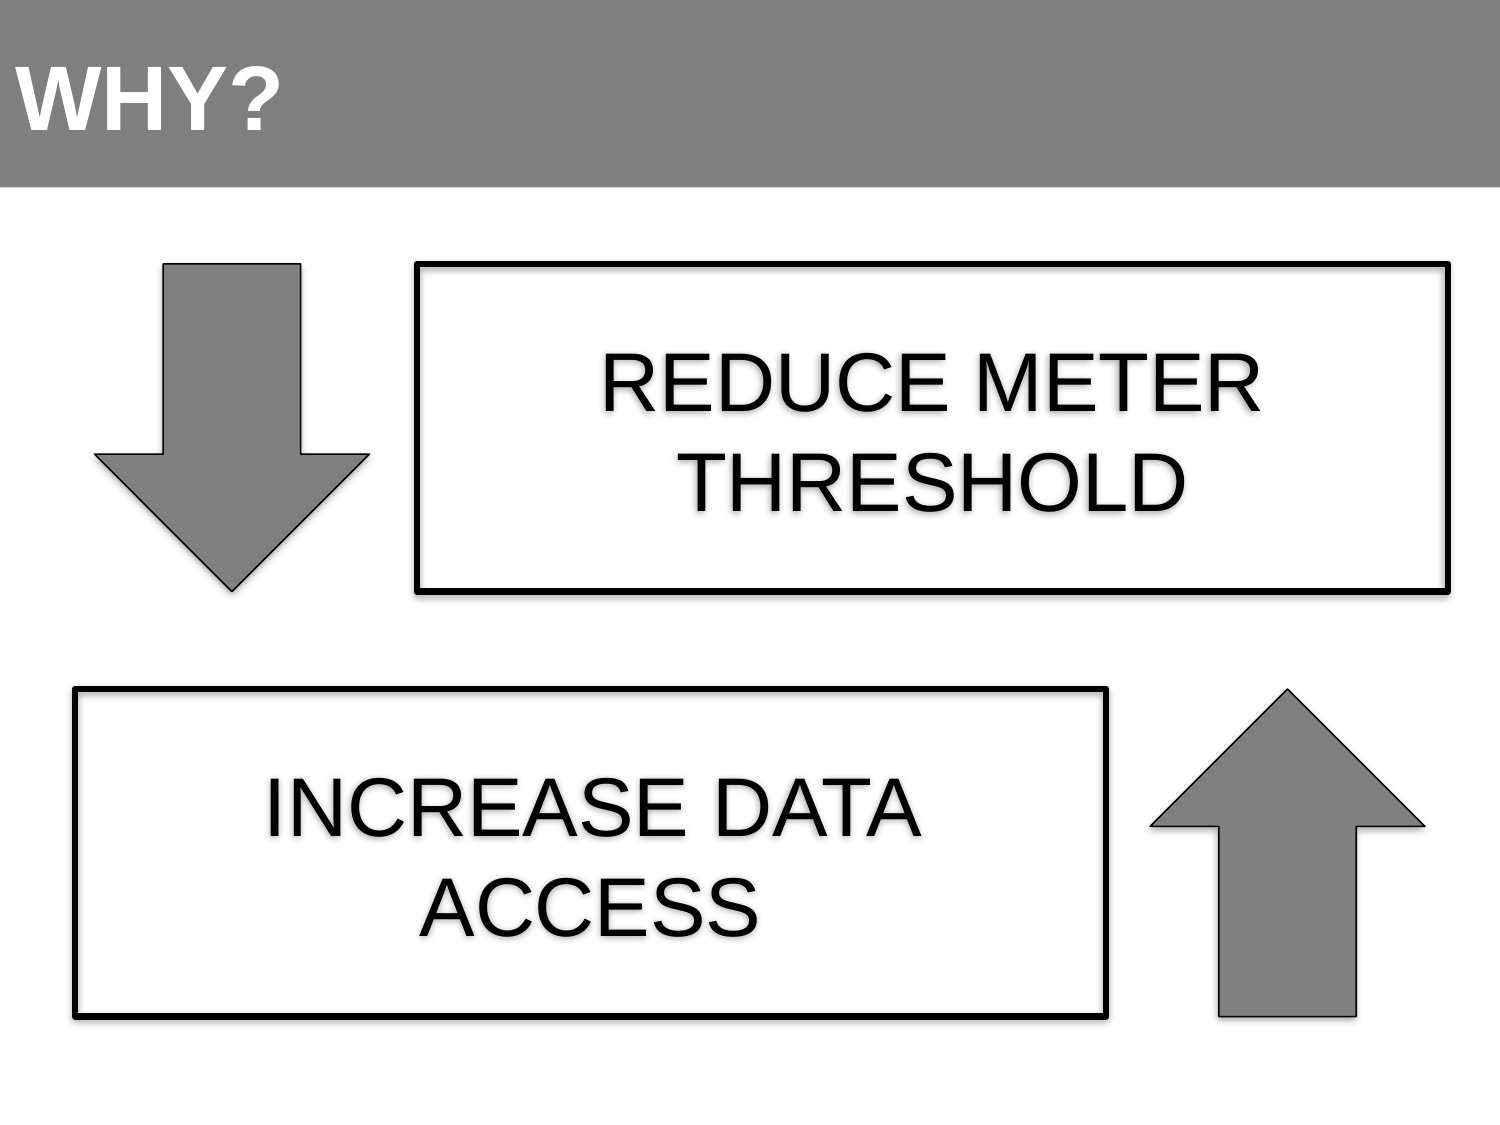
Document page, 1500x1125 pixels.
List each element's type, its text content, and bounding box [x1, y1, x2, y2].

text_box [93, 263, 371, 593]
text_box INCREASE DATA ACCESS [74, 688, 1107, 1017]
text_box [1149, 688, 1426, 1018]
text_box REDUCE METER THRESHOLD [416, 263, 1449, 592]
title WHY? [0, 0, 1500, 188]
